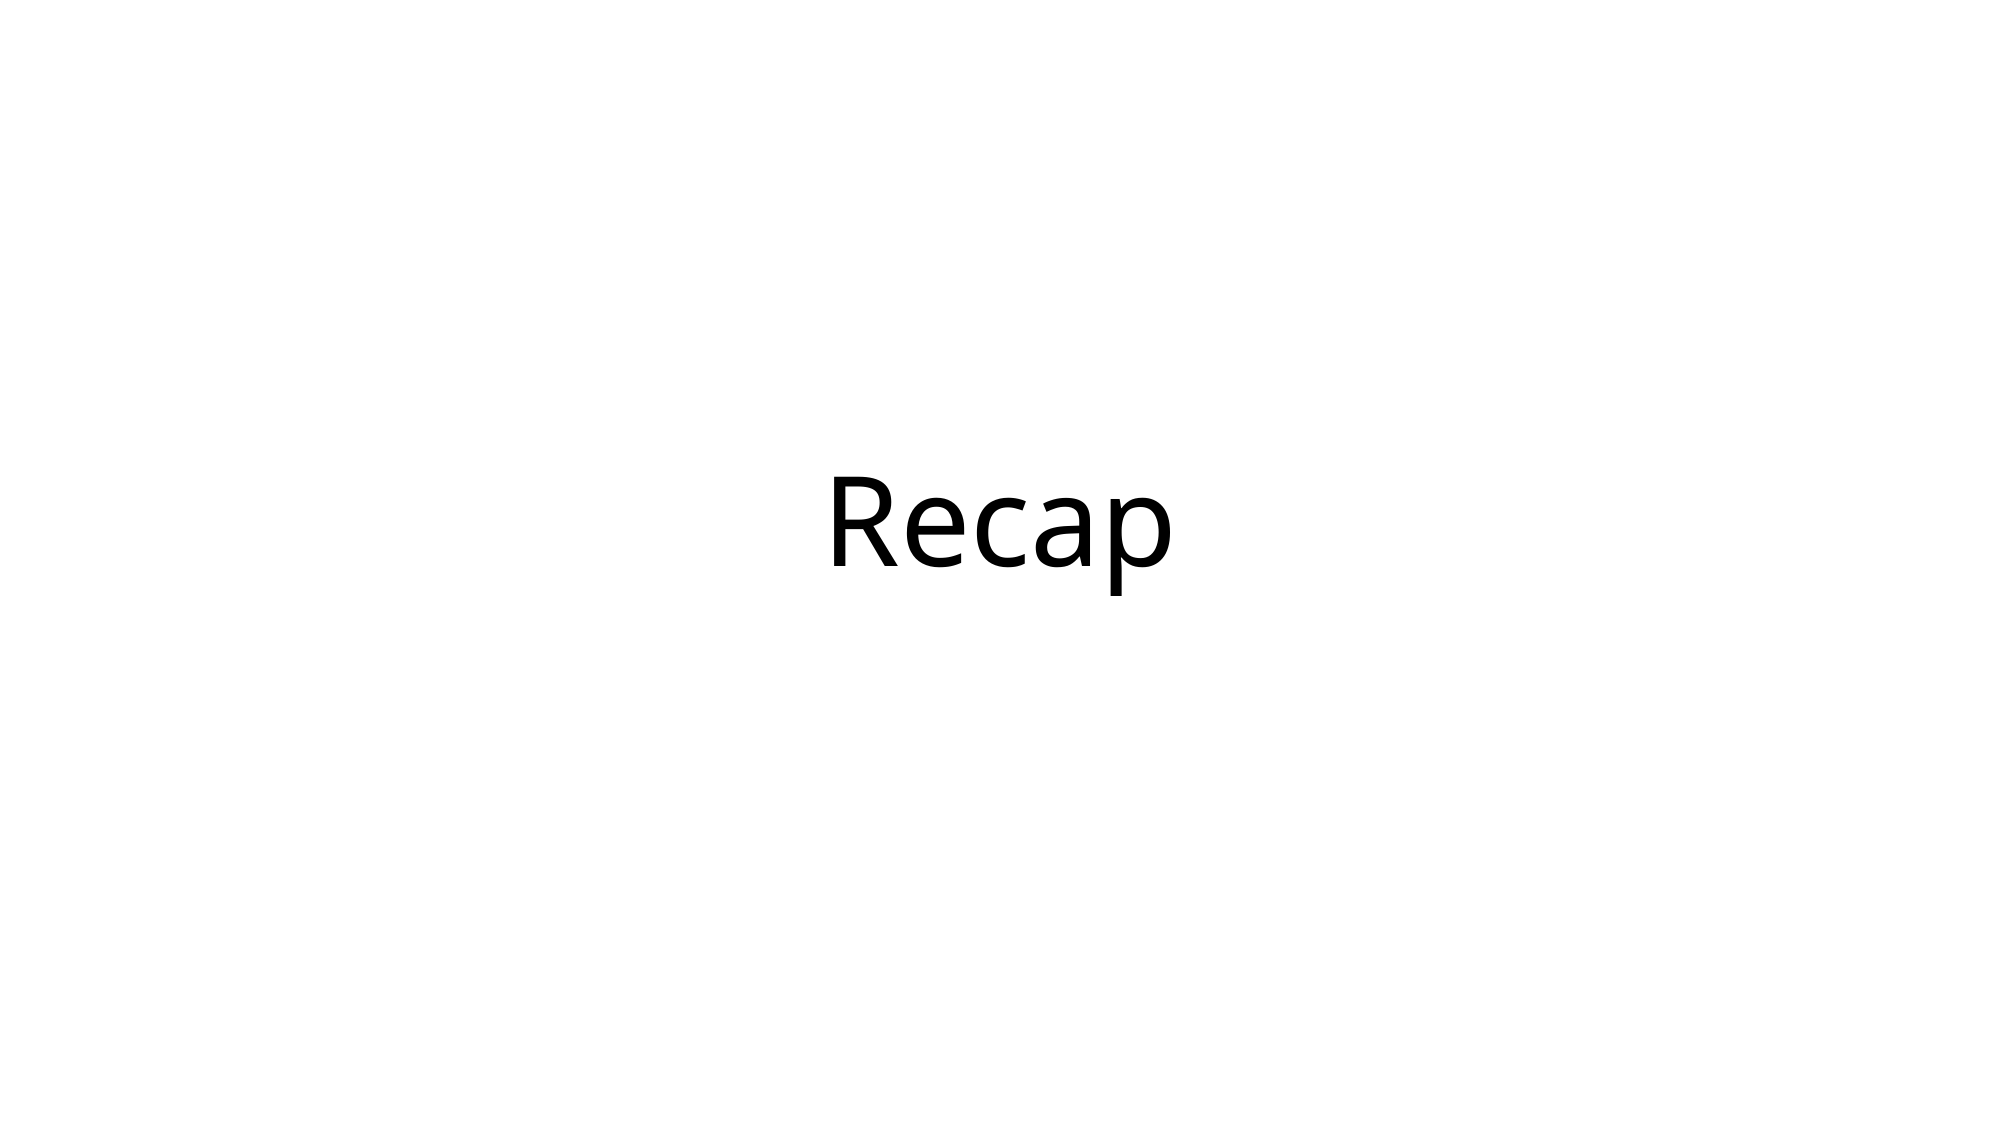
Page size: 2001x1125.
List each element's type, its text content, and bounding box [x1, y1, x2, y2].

title Recap [68, 162, 1932, 612]
